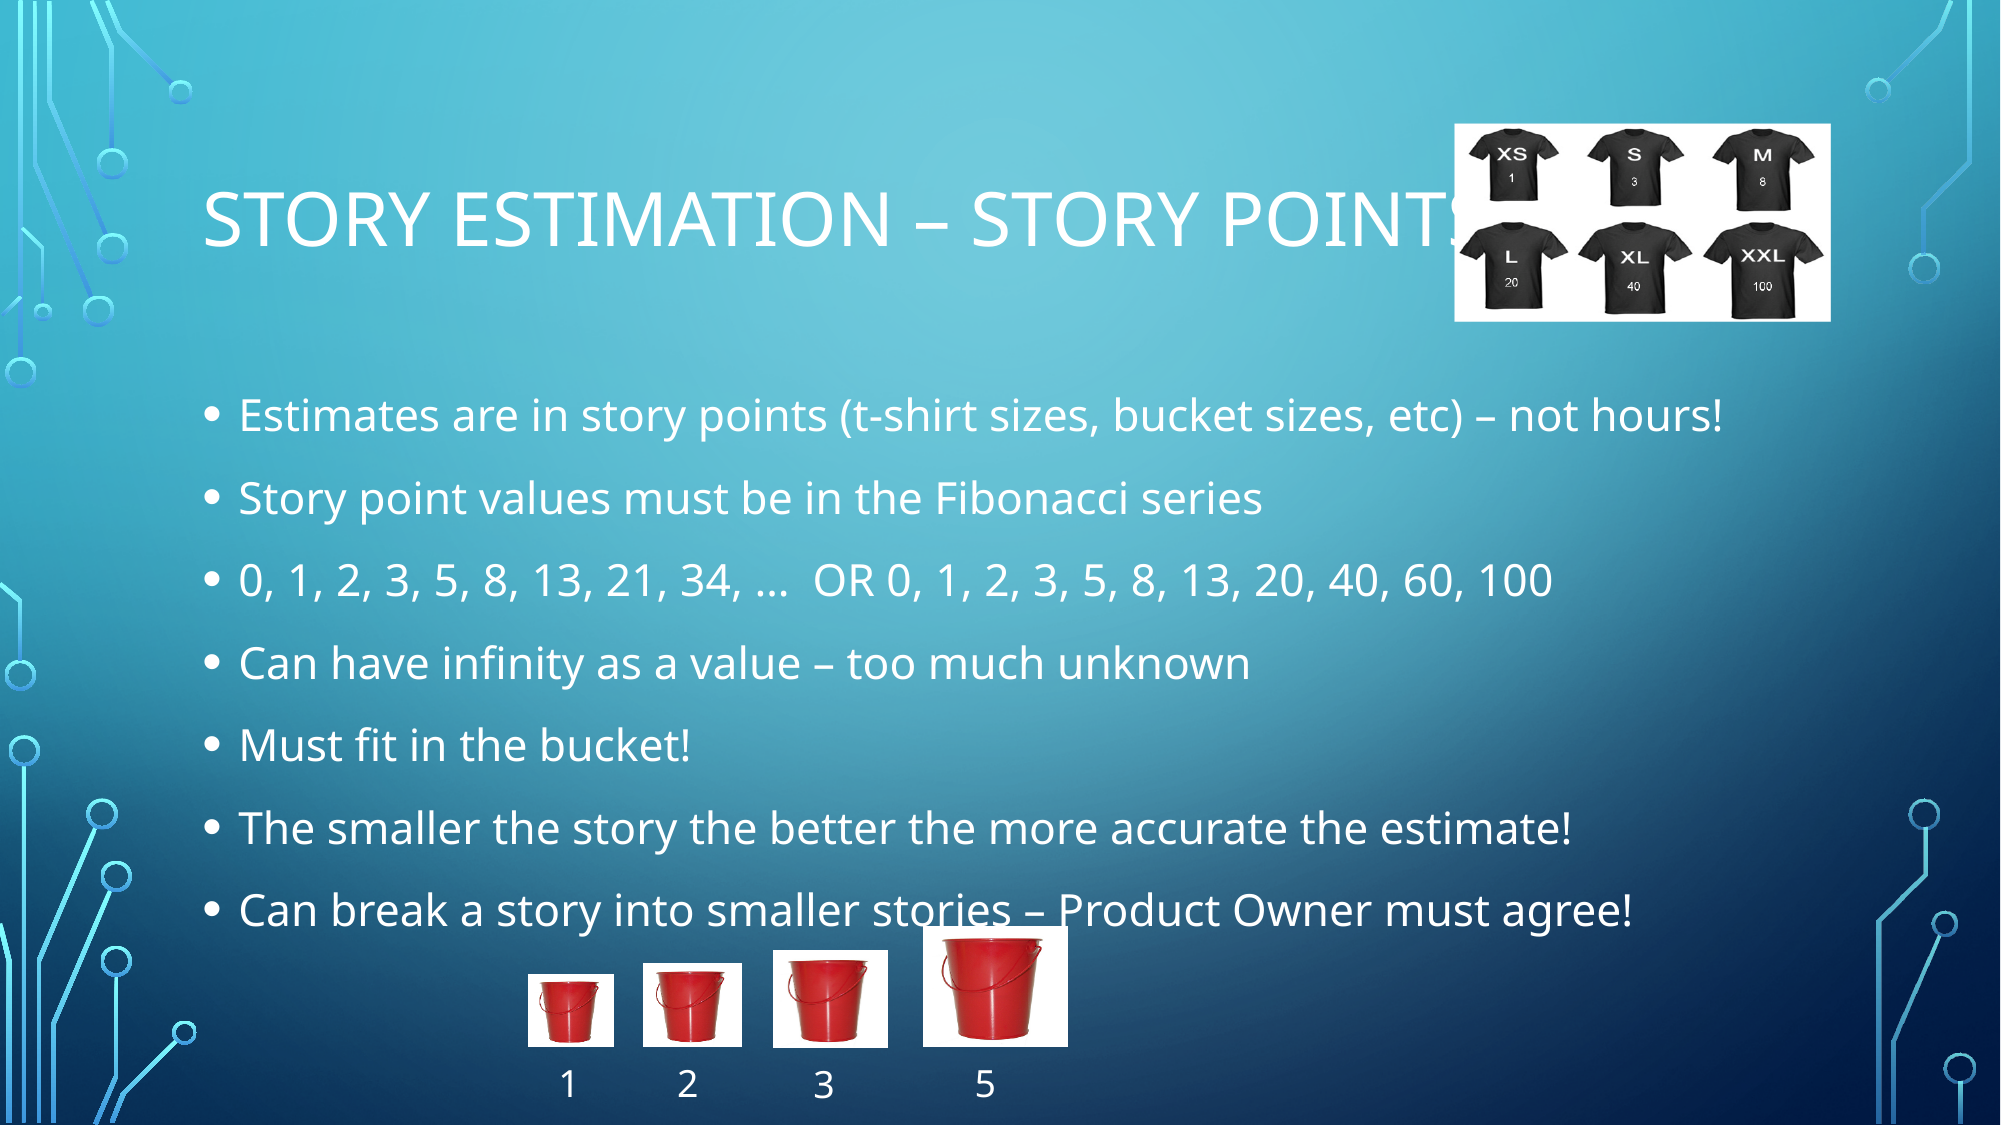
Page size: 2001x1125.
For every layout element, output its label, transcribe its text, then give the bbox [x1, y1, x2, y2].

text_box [923, 925, 1068, 1114]
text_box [642, 963, 742, 1114]
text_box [772, 950, 889, 1115]
title Story estimation – story points [187, 101, 1813, 344]
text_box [528, 974, 615, 1114]
list Estimates are in story points (t-shirt sizes, bucket sizes, etc) – not hours! Story point values must be in the Fibonacci series 0, 1, 2, 3, 5, 8, 13, 21, 34, … OR 0, 1, 2, 3, 5, 8, 13, 20, 40, 60, 100 Can have infinity as a value – too much unknown Must fit in the bucket! The smaller the story the better the more accurate the estimate! Can break a story into smaller stories – Product Owner must agree! [187, 369, 1813, 950]
picture [1414, 123, 1870, 322]
